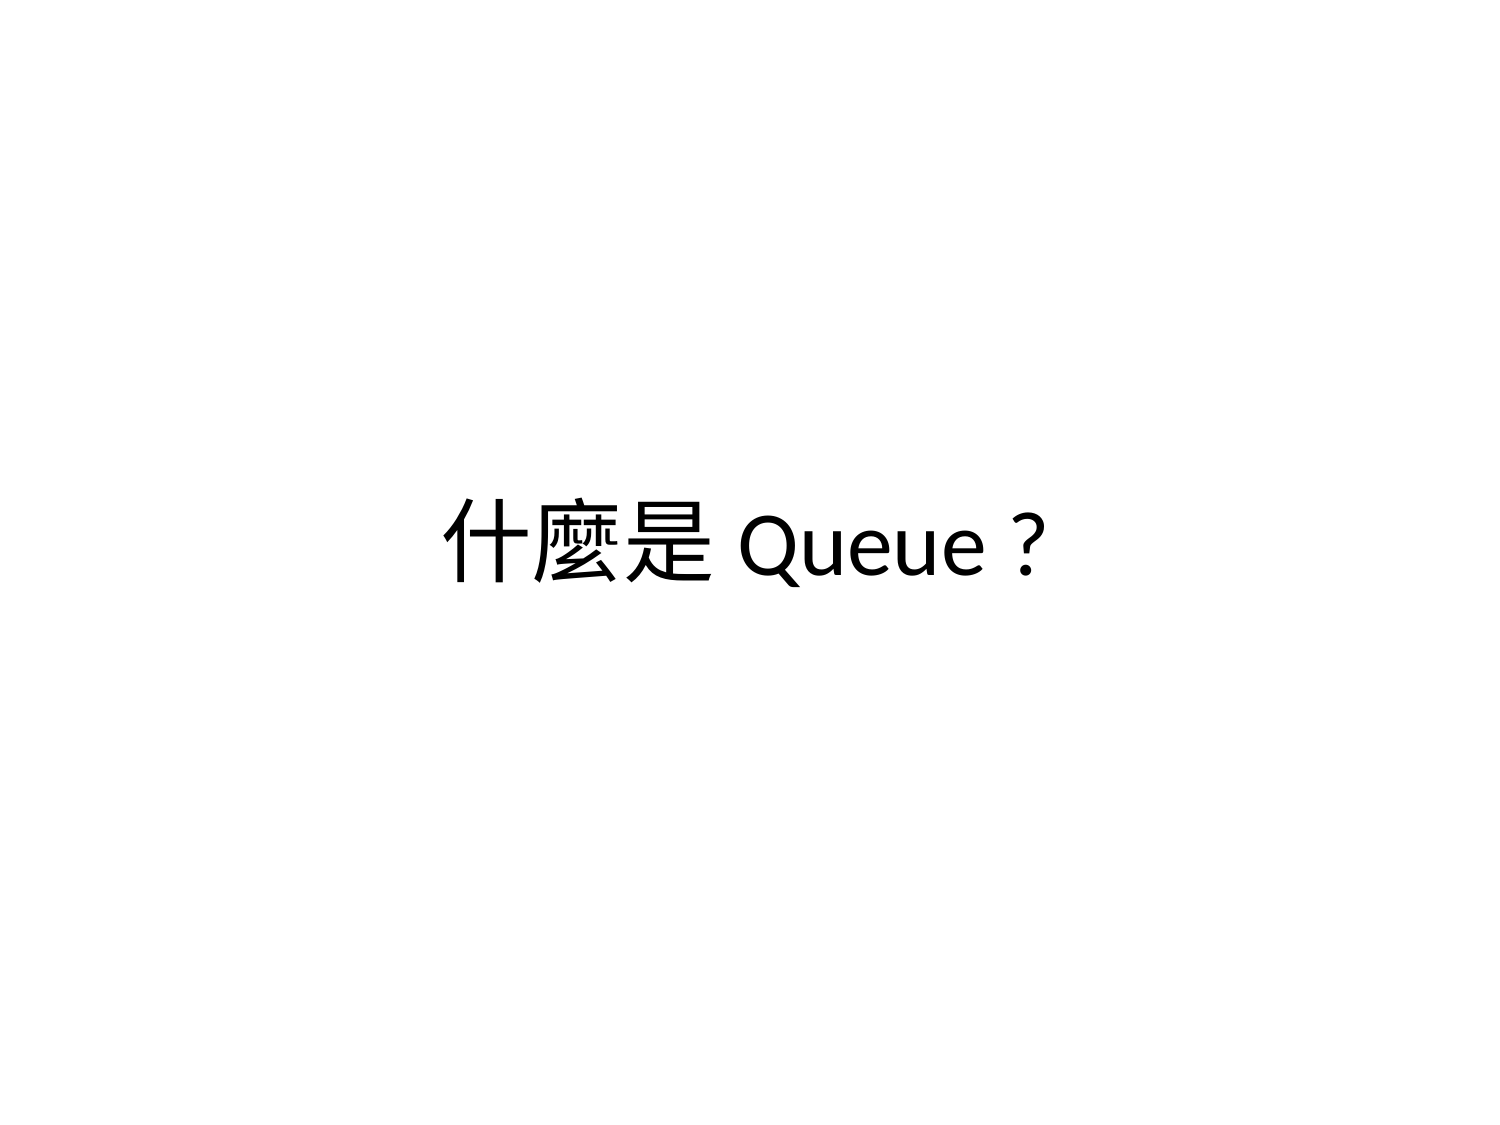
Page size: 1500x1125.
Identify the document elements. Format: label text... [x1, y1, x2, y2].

title 什麼是Queue ? [70, 445, 1421, 633]
